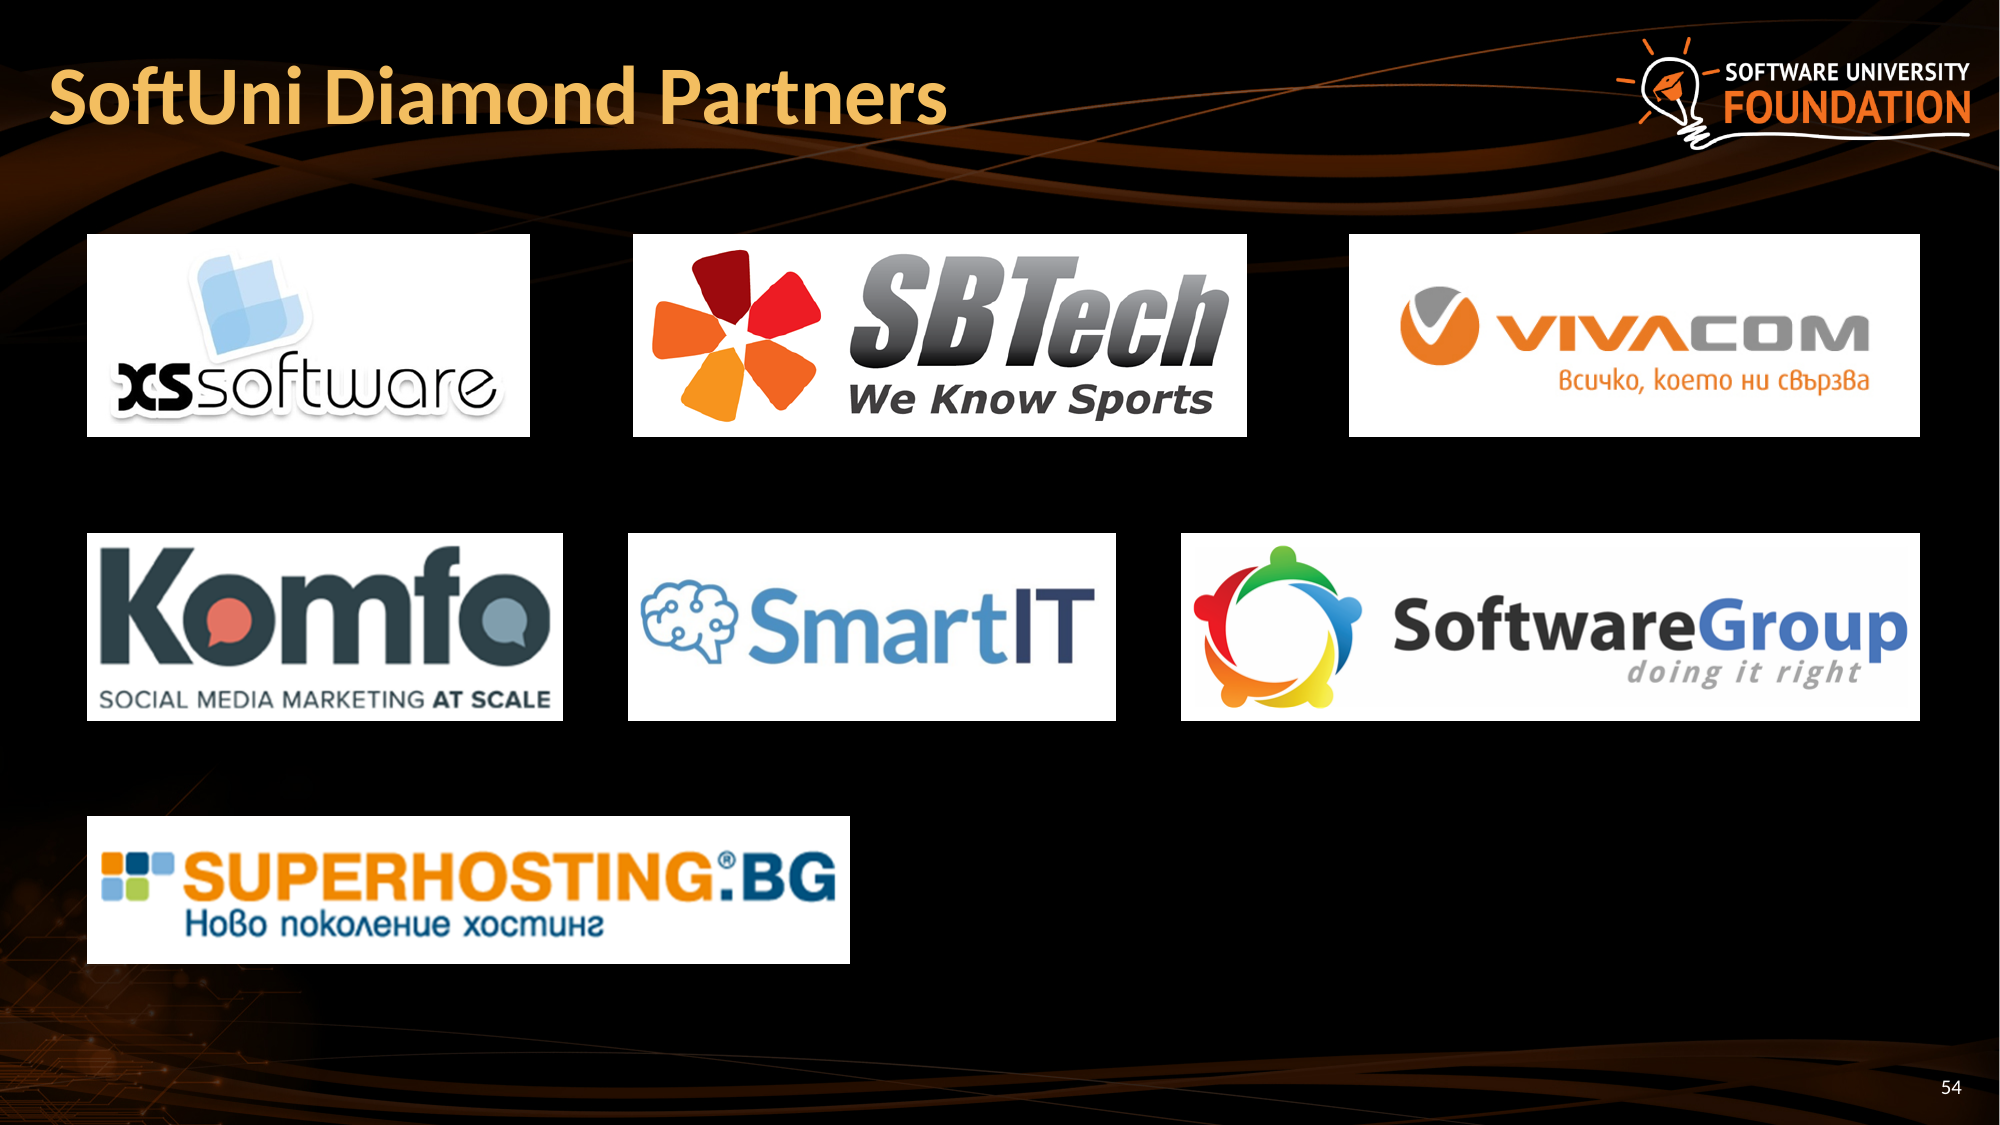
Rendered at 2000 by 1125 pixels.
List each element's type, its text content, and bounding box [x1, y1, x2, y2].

slide_number 54 [1897, 1070, 1968, 1103]
picture [0, 0, 2000, 1125]
title SoftUni Diamond Partners [30, 6, 1602, 189]
